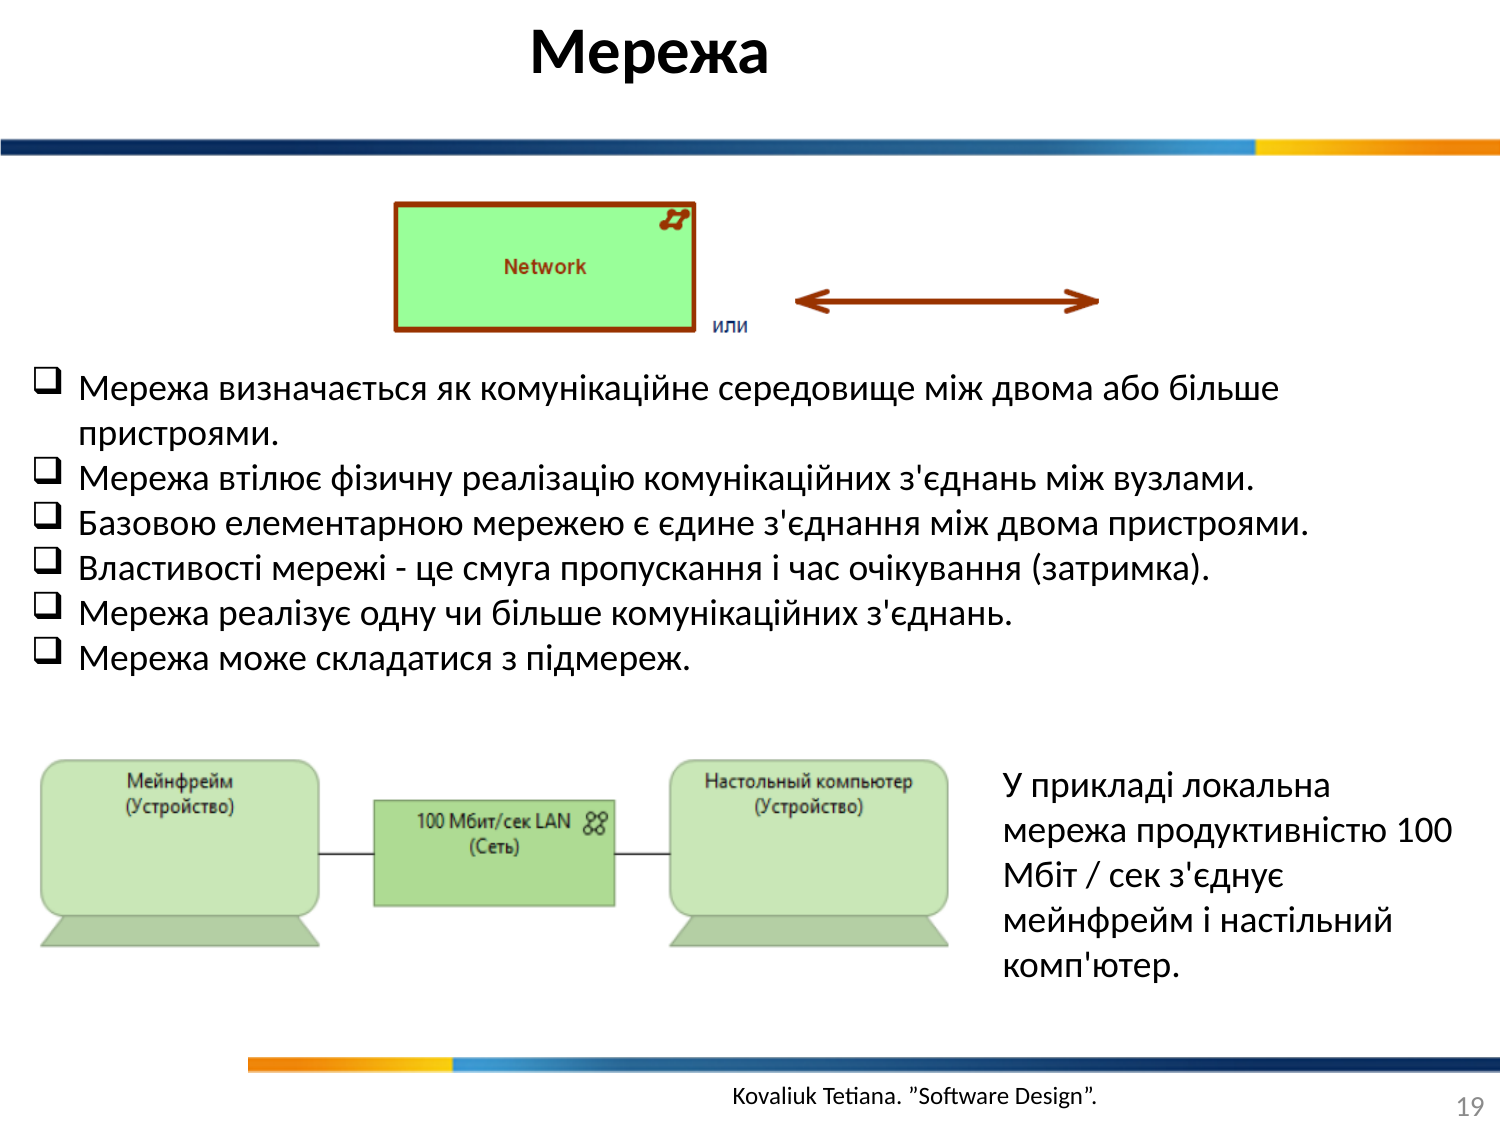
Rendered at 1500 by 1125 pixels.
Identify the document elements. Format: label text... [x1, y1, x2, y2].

text_box Мережа визначається як комунікаційне середовище між двома або більше пристроями. Мережа втілює фізичну реалізацію комунікаційних з'єднань між вузлами. Базовою елементарною мережею є єдине з'єднання між двома пристроями. Властивості мережі - це смуга пропускання і час очікування (затримка). Мережа реалізує одну чи більше комунікаційних з'єднань. Мережа може складатися з підмереж. [16, 355, 1477, 686]
picture [381, 184, 1121, 334]
text_box У прикладі локальна мережа продуктивністю 100 Мбіт / сек з'єднує мейнфрейм і настільний комп'ютер. [987, 752, 1477, 993]
text_box Мережа [514, 0, 801, 95]
picture [32, 752, 966, 959]
picture [248, 1057, 1500, 1073]
slide_number 19 [1428, 1083, 1500, 1125]
picture [2, 139, 1500, 155]
